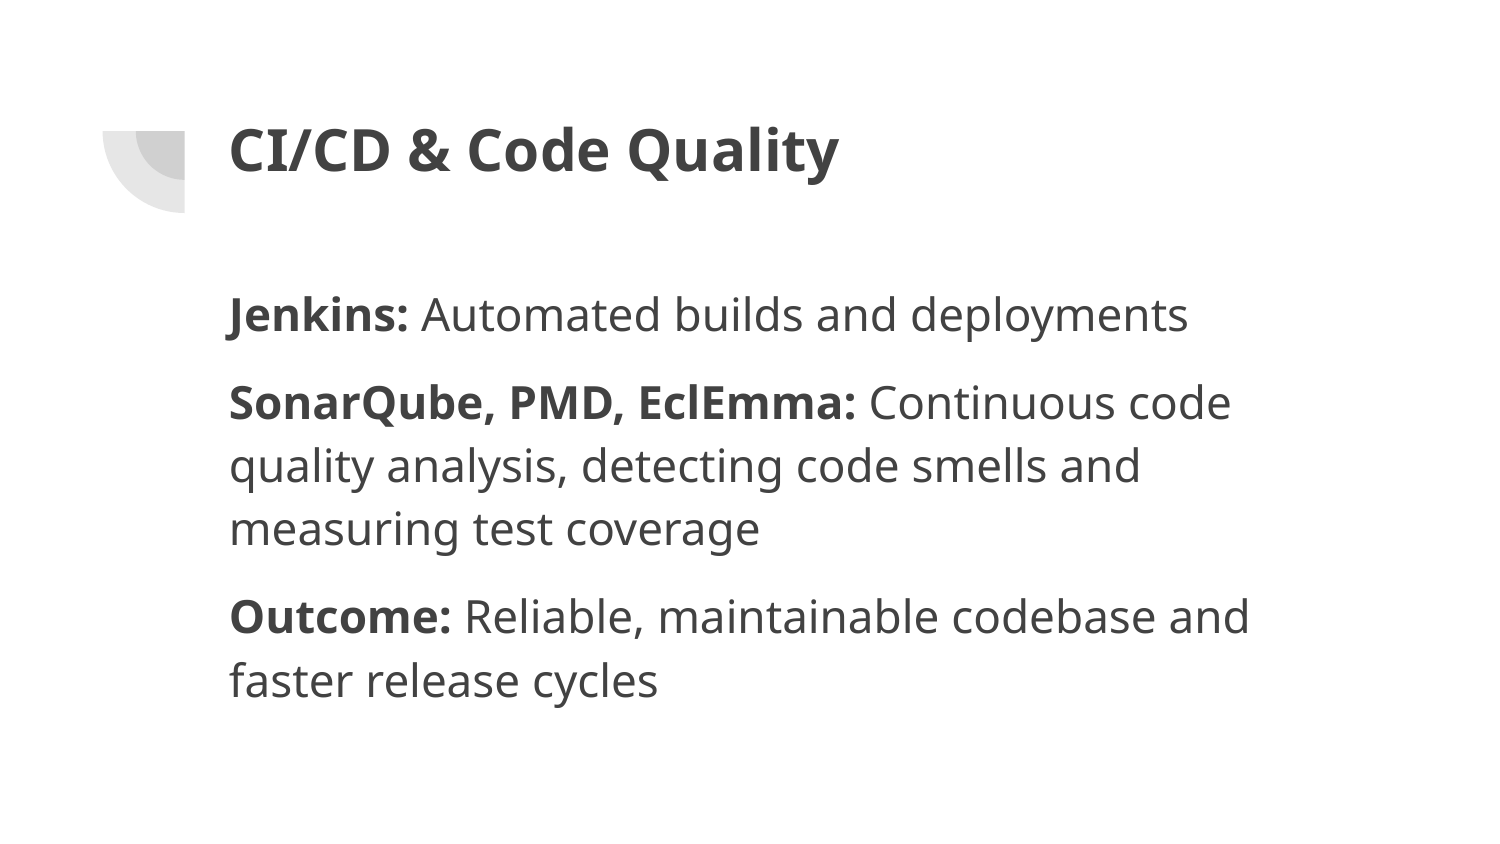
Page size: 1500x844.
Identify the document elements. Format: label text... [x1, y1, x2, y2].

title CI/CD & Code Quality [213, 98, 1368, 262]
list Jenkins: Automated builds and deployments SonarQube, PMD, EclEmma: Continuous code quality analysis, detecting code smells and measuring test coverage Outcome: Reliable, maintainable codebase and faster release cycles [213, 262, 1368, 744]
